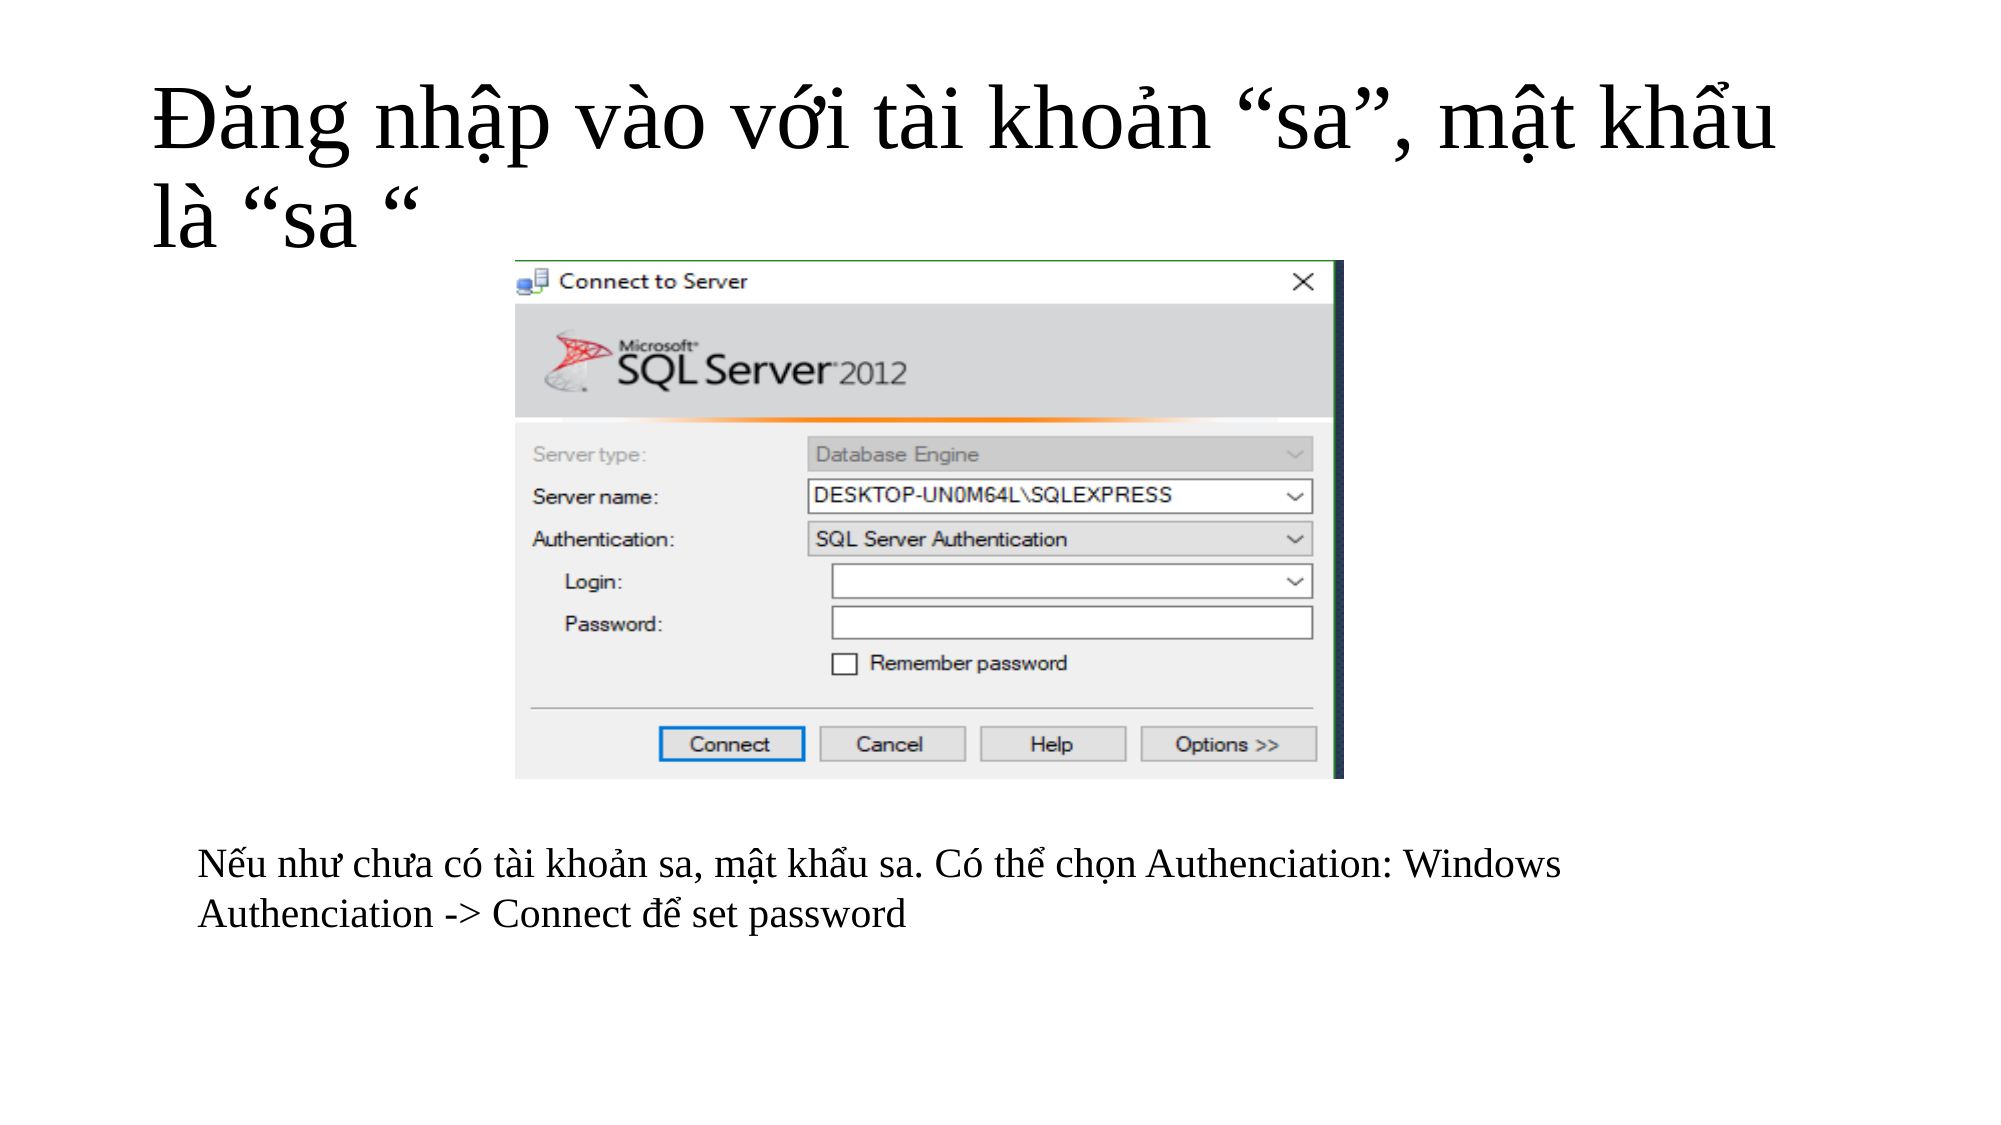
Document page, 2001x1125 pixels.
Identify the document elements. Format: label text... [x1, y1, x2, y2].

picture [515, 260, 1344, 779]
title Đăng nhập vào với tài khoản “sa”, mật khẩu là “sa “ [137, 59, 1863, 278]
text_box Nếu như chưa có tài khoản sa, mật khẩu sa. Có thể chọn Authenciation: Windows Authenciation -> Connect để set password [182, 828, 1790, 943]
